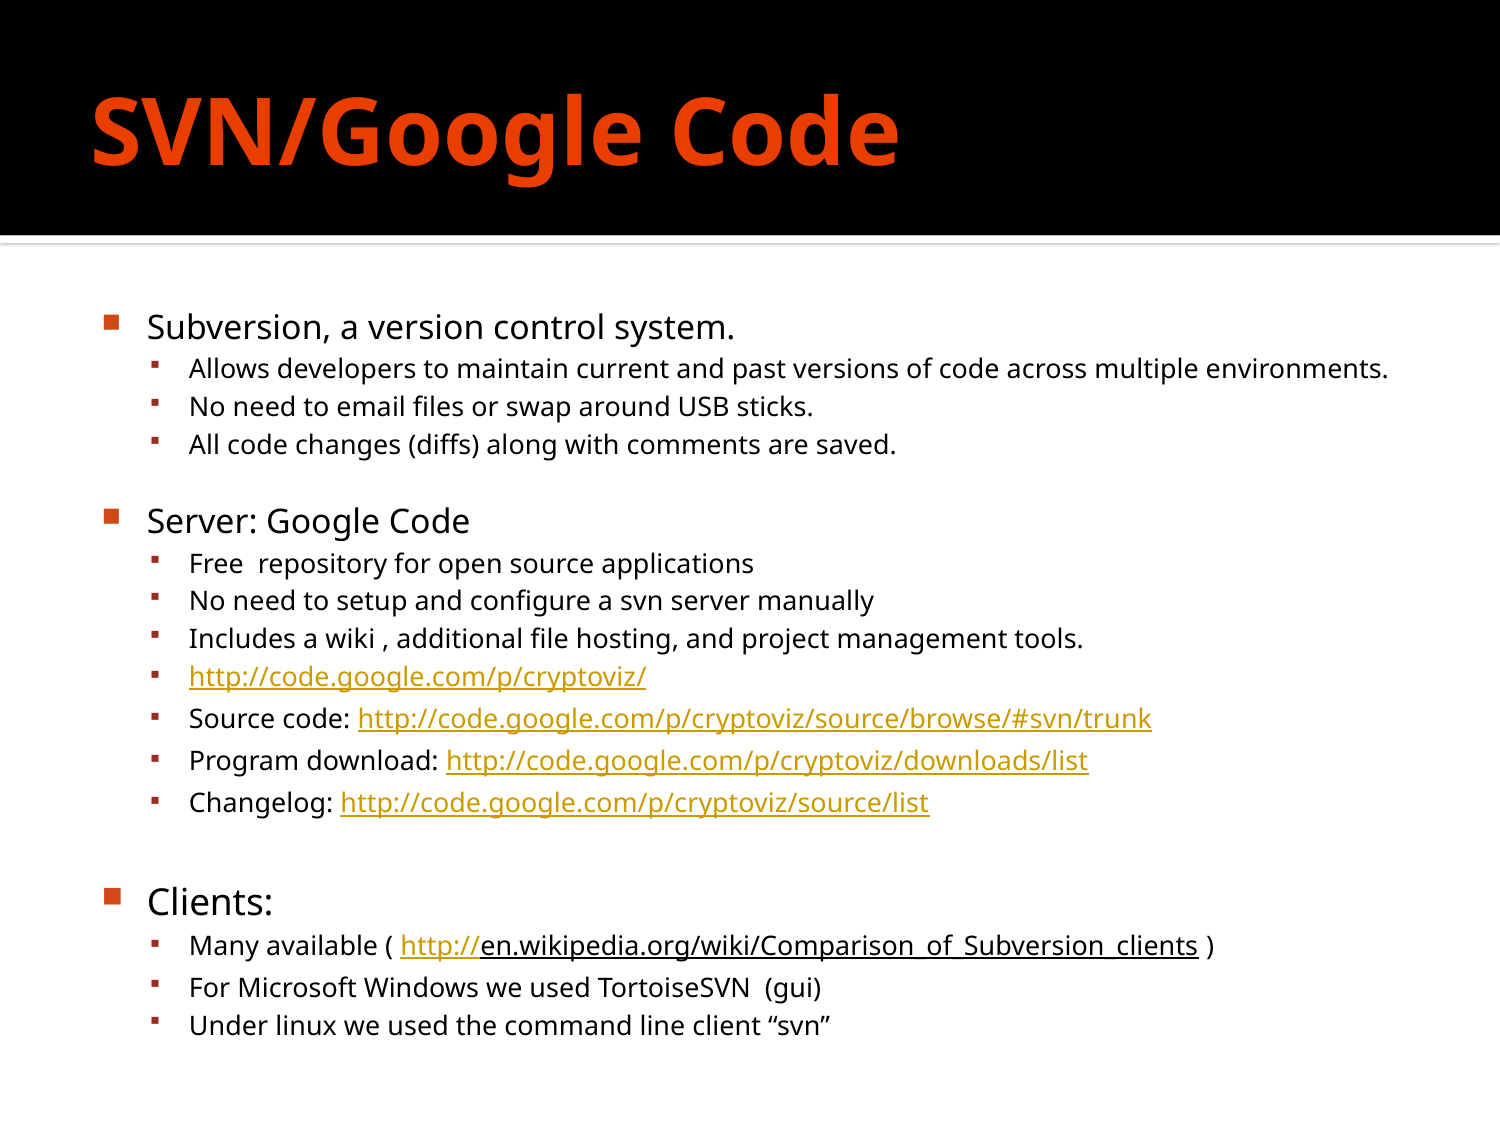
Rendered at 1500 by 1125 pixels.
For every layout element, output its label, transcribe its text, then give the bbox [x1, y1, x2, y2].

title SVN/Google Code [75, 25, 1425, 231]
list Subversion, a version control system. Allows developers to maintain current and past versions of code across multiple environments. No need to email files or swap around USB sticks. All code changes (diffs) along with comments are saved. Server: Google Code Free repository for open source applications No need to setup and configure a svn server manually Includes a wiki , additional file hosting, and project management tools. http://code.google.com/p/cryptoviz/ Source code: http://code.google.com/p/cryptoviz/source/browse/#svn/trunk Program download: http://code.google.com/p/cryptoviz/downloads/list Changelog: http://code.google.com/p/cryptoviz/source/list Clients: Many available ( http://en.wikipedia.org/wiki/Comparison_of_Subversion_clients ) For Microsoft Windows we used TortoiseSVN (gui) Under linux we used the command line client “svn” [75, 291, 1425, 1050]
